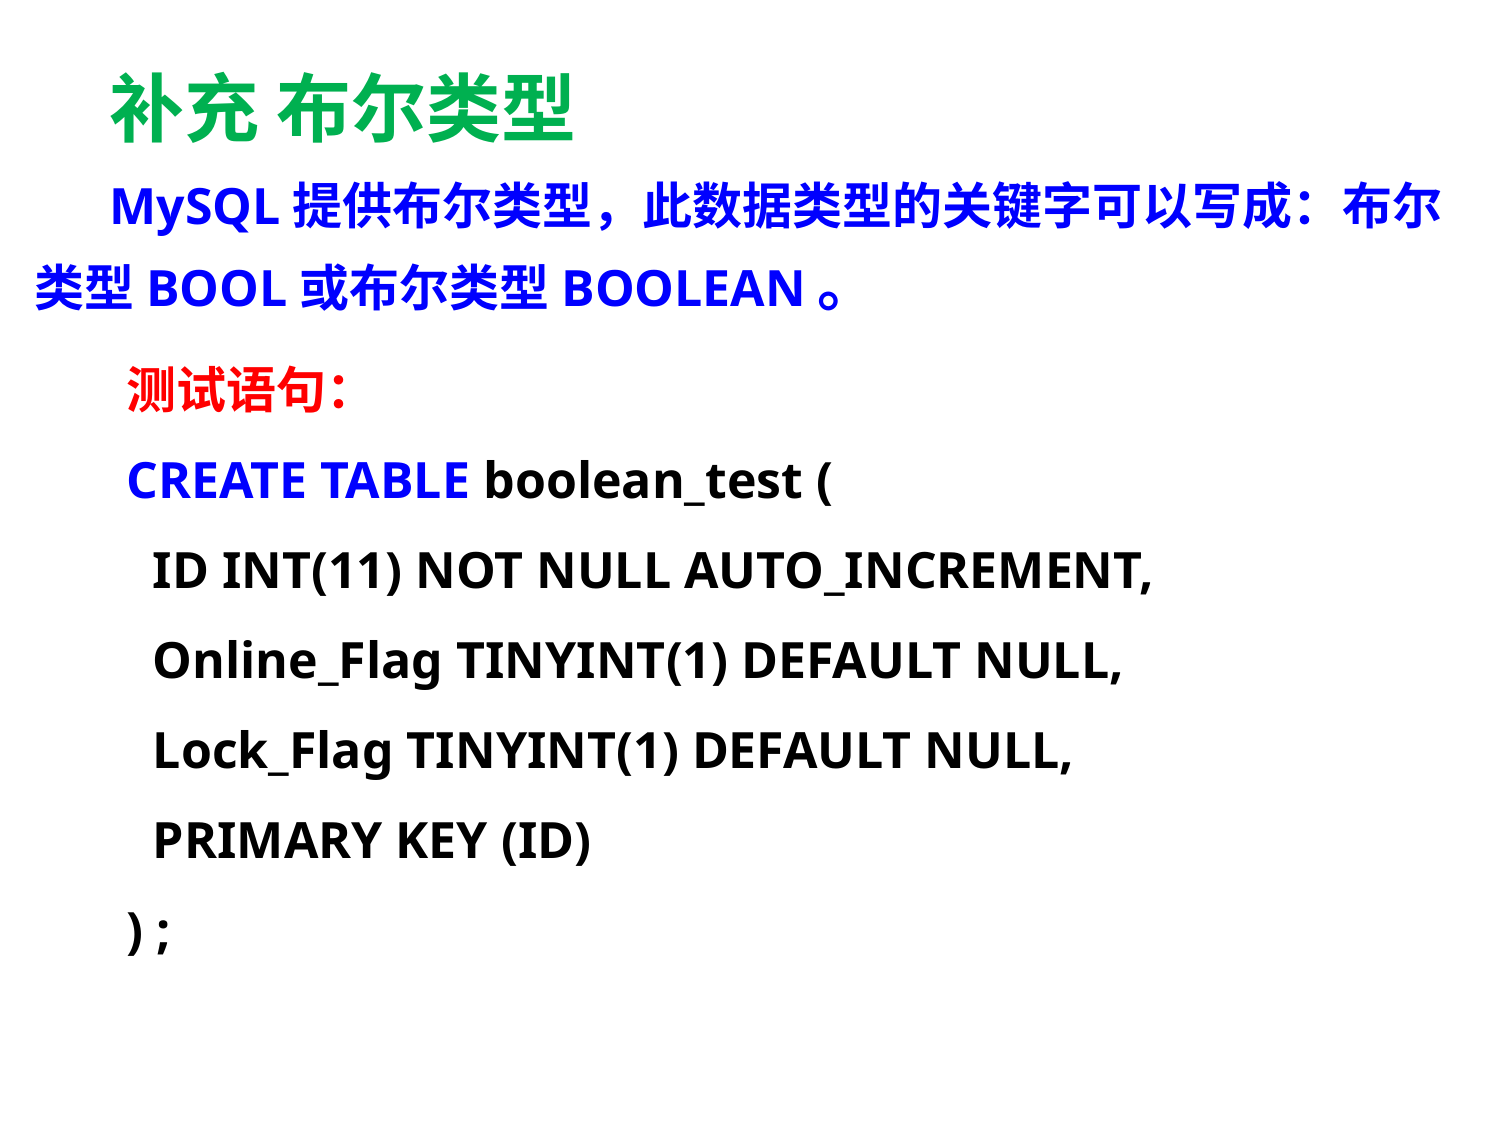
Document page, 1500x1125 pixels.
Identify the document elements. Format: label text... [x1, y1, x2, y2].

text_box 测试语句： CREATE TABLE boolean_test ( ID INT(11) NOT NULL AUTO_INCREMENT, Online_Flag TINYINT(1) DEFAULT NULL, Lock_Flag TINYINT(1) DEFAULT NULL, PRIMARY KEY (ID) ) ; [37, 321, 1478, 967]
text_box 补充 布尔类型 MySQL提供布尔类型，此数据类型的关键字可以写成：布尔类型BOOL或布尔类型BOOLEAN。 [19, 8, 1489, 325]
